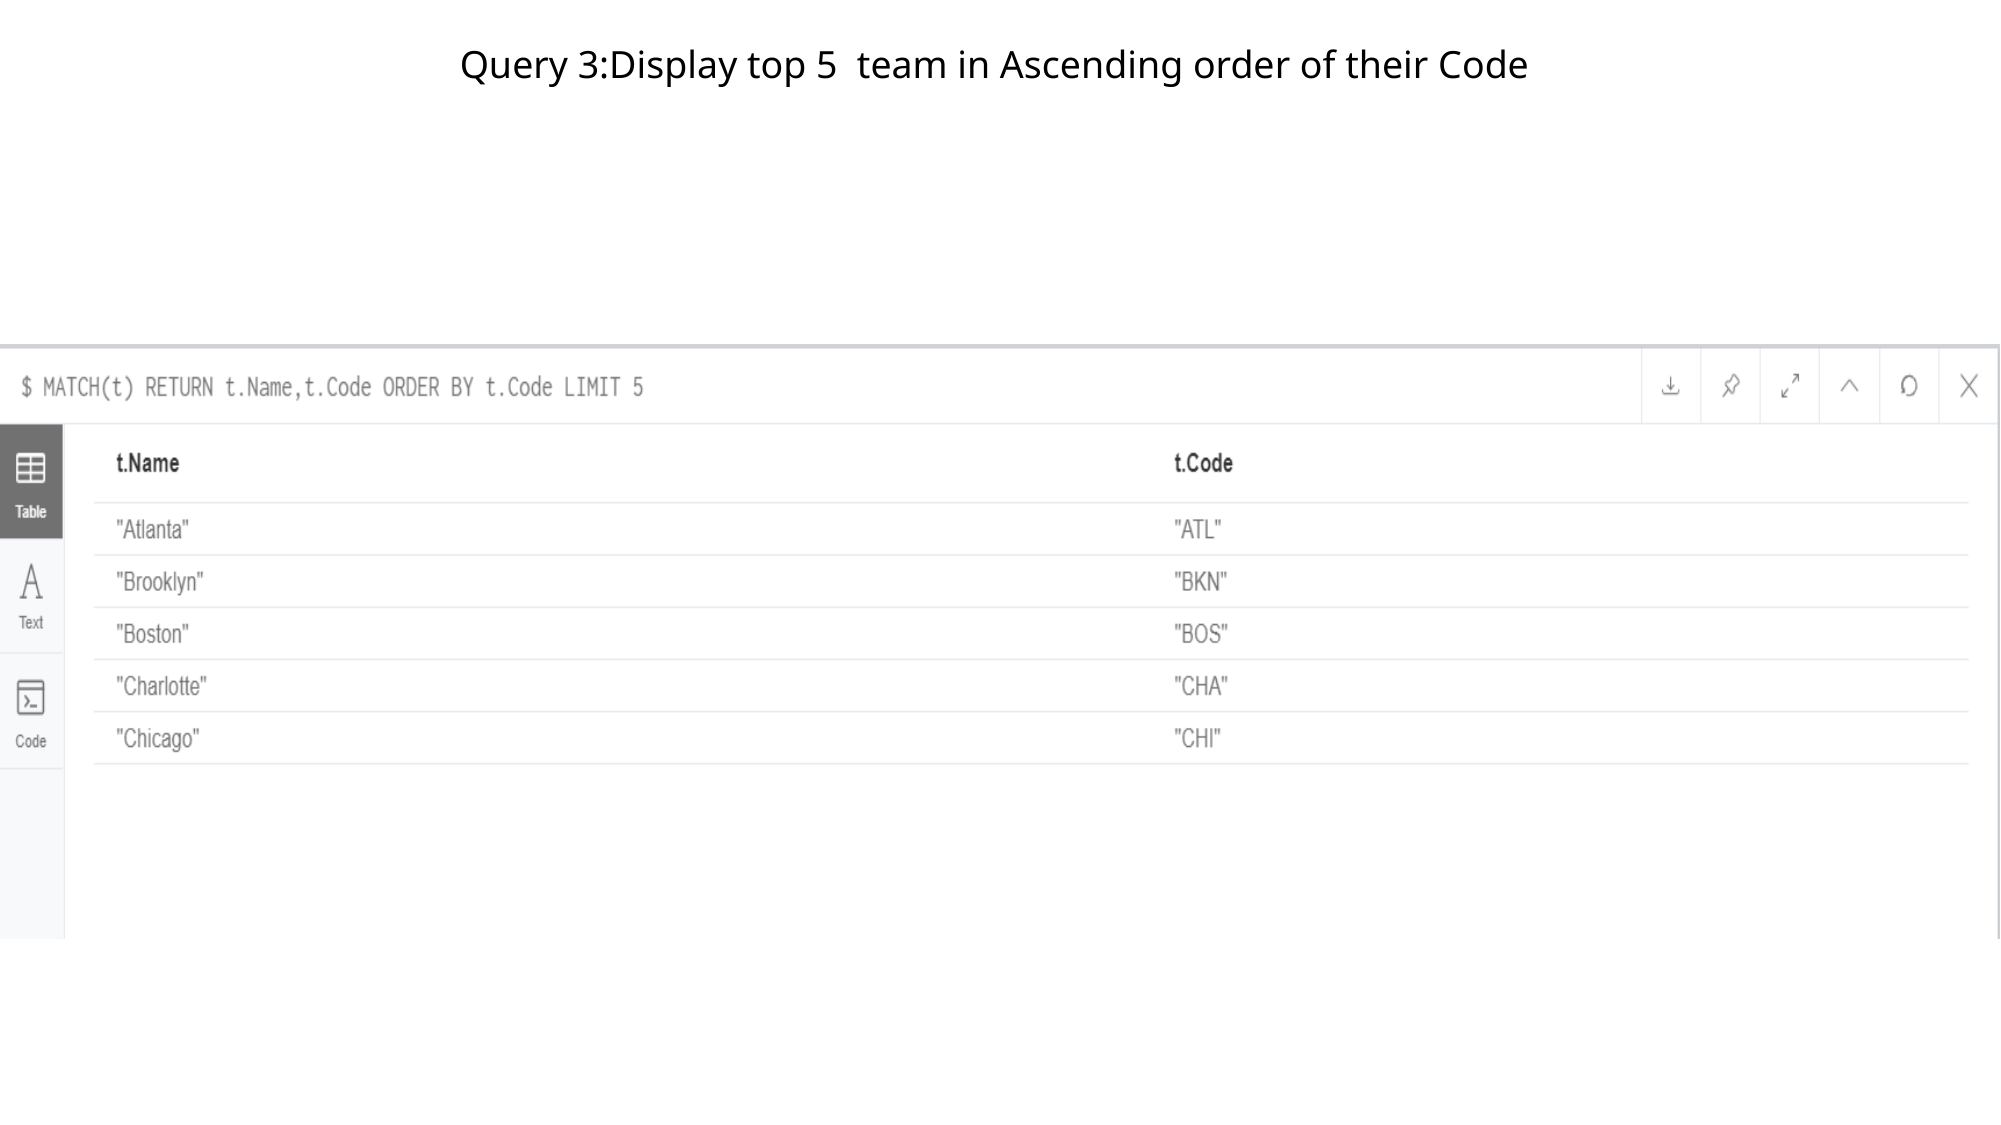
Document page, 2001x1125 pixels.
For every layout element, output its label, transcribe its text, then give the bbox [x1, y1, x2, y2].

title Query 3:Display top 5 team in Ascending order of their Code [249, 0, 1750, 140]
picture [0, 344, 2000, 940]
